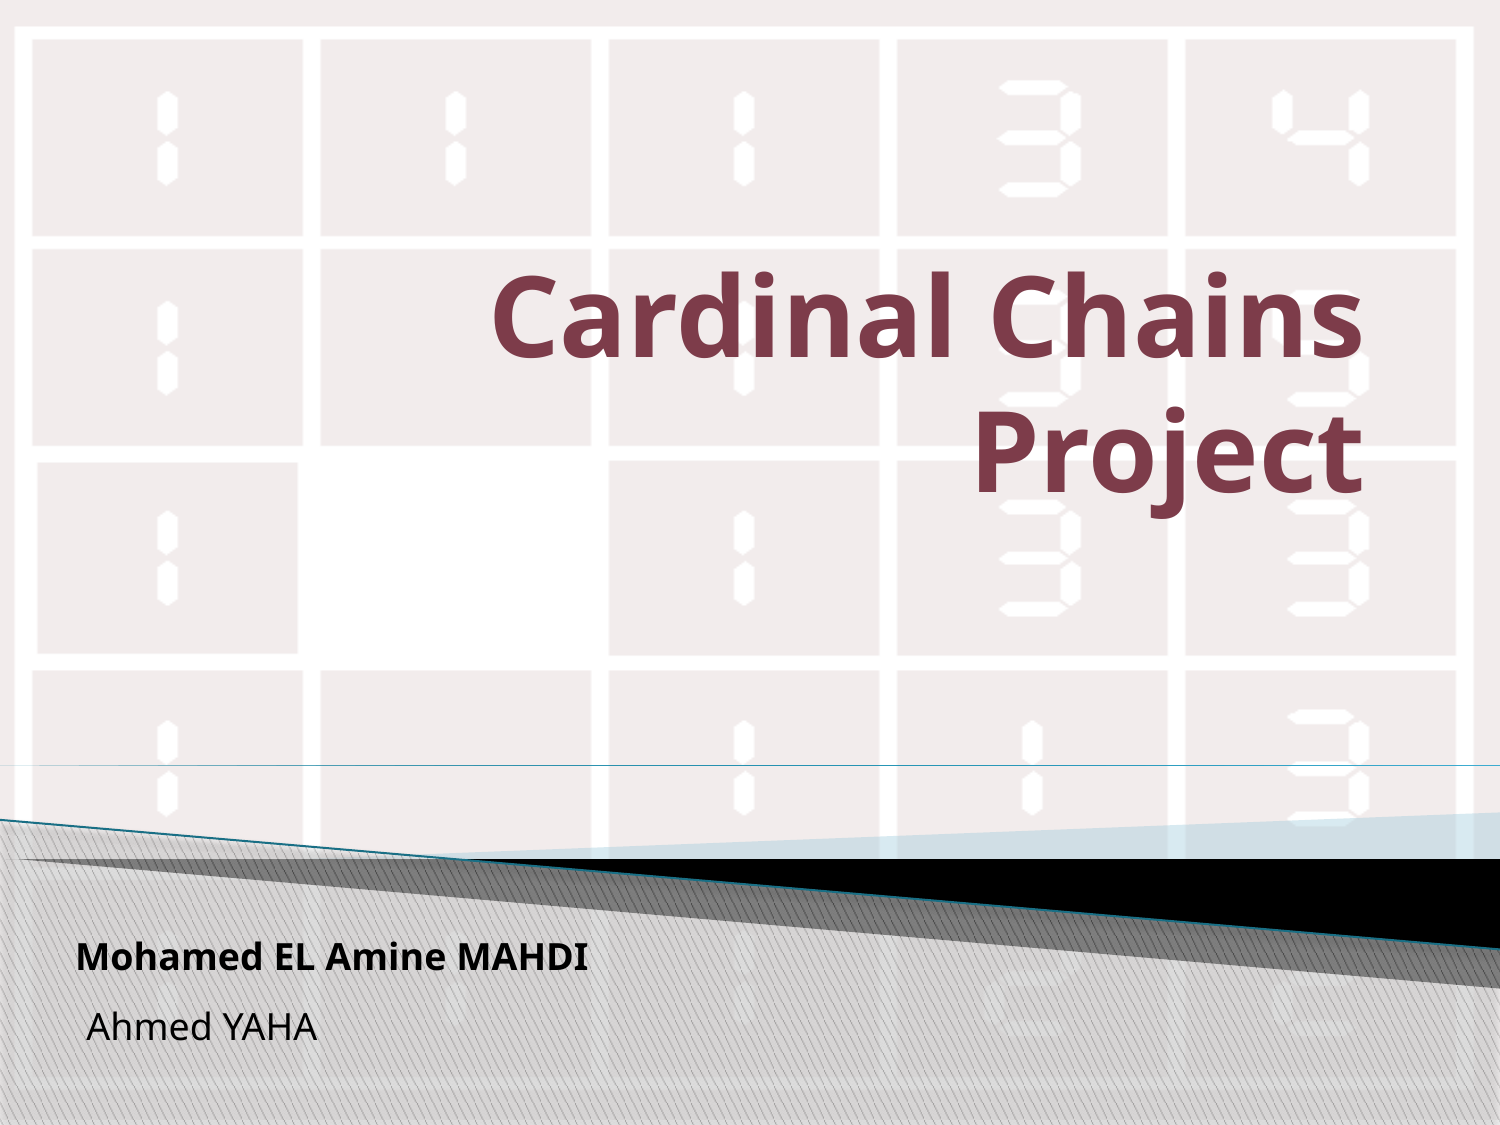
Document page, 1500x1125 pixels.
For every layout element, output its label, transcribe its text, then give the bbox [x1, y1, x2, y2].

title Cardinal Chains Project [105, 222, 1381, 523]
text_box Ahmed YAHA [71, 996, 333, 1056]
text_box Mohamed EL Amine MAHDI [60, 925, 604, 986]
picture [5, 859, 1500, 989]
